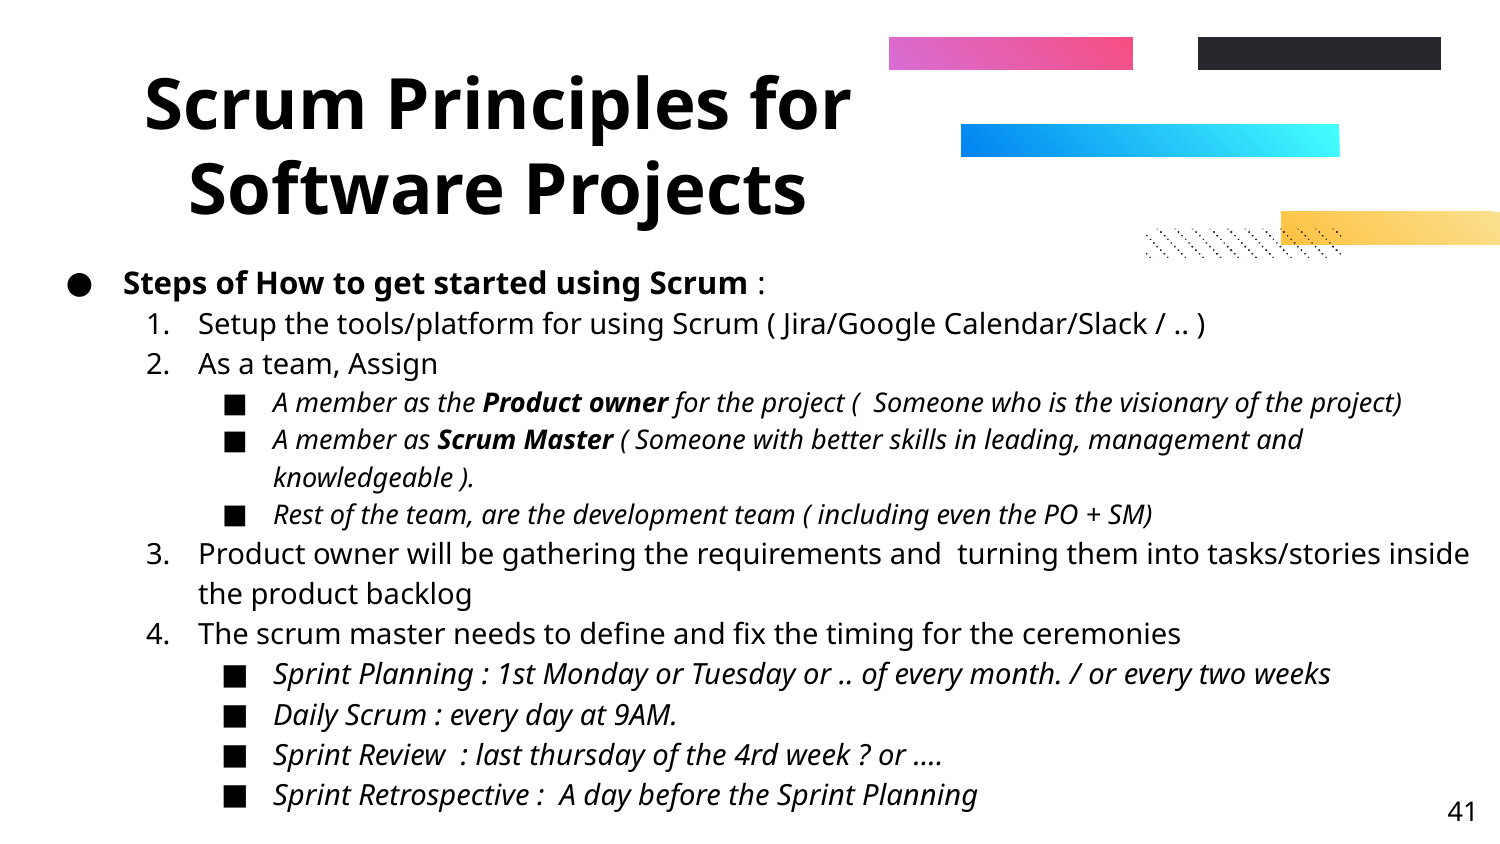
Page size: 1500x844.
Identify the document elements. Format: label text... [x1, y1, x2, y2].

slide_number ‹#› [1403, 779, 1494, 844]
picture [1144, 228, 1343, 242]
title Scrum Principles for Software Projects [39, 37, 959, 242]
subtitle Steps of How to get started using Scrum : Setup the tools/platform for using Scrum ( Jira/Google Calendar/Slack / .. ) As a team, Assign A member as the Product owner for the project ( Someone who is the visionary of the project) A member as Scrum Master ( Someone with better skills in leading, management and knowledgeable ). Rest of the team, are the development team ( including even the PO + SM) Product owner will be gathering the requirements and turning them into tasks/stories inside the product backlog The scrum master needs to define and fix the timing for the ceremonies Sprint Planning : 1st Monday or Tuesday or .. of every month. / or every two weeks Daily Scrum : every day at 9AM. Sprint Review : last thursday of the 4rd week ? or …. Sprint Retrospective : A day before the Sprint Planning [33, 242, 1494, 844]
